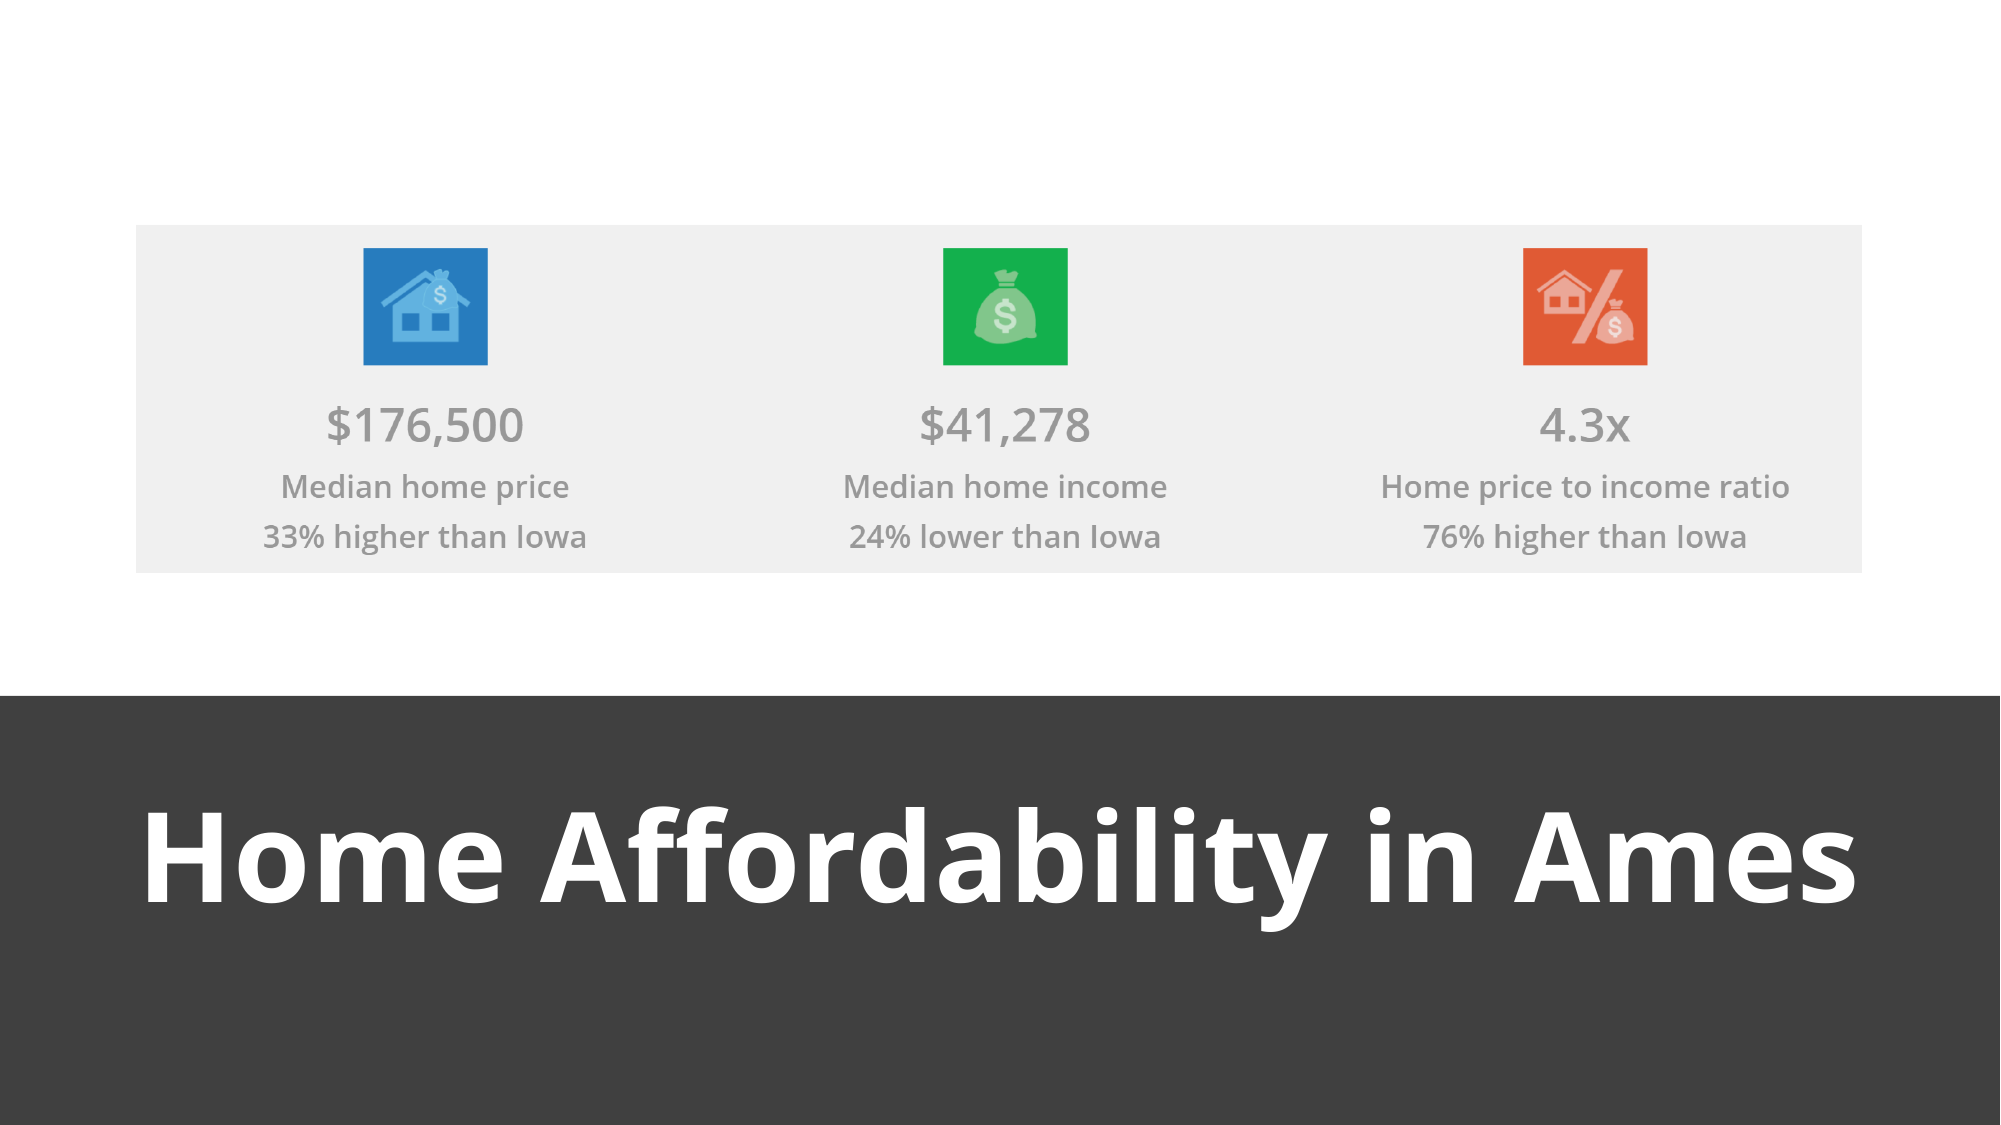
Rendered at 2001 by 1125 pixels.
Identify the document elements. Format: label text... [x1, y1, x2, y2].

title Home Affordability in Ames [115, 738, 1882, 937]
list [136, 224, 1862, 573]
text_box [0, 695, 2000, 1125]
